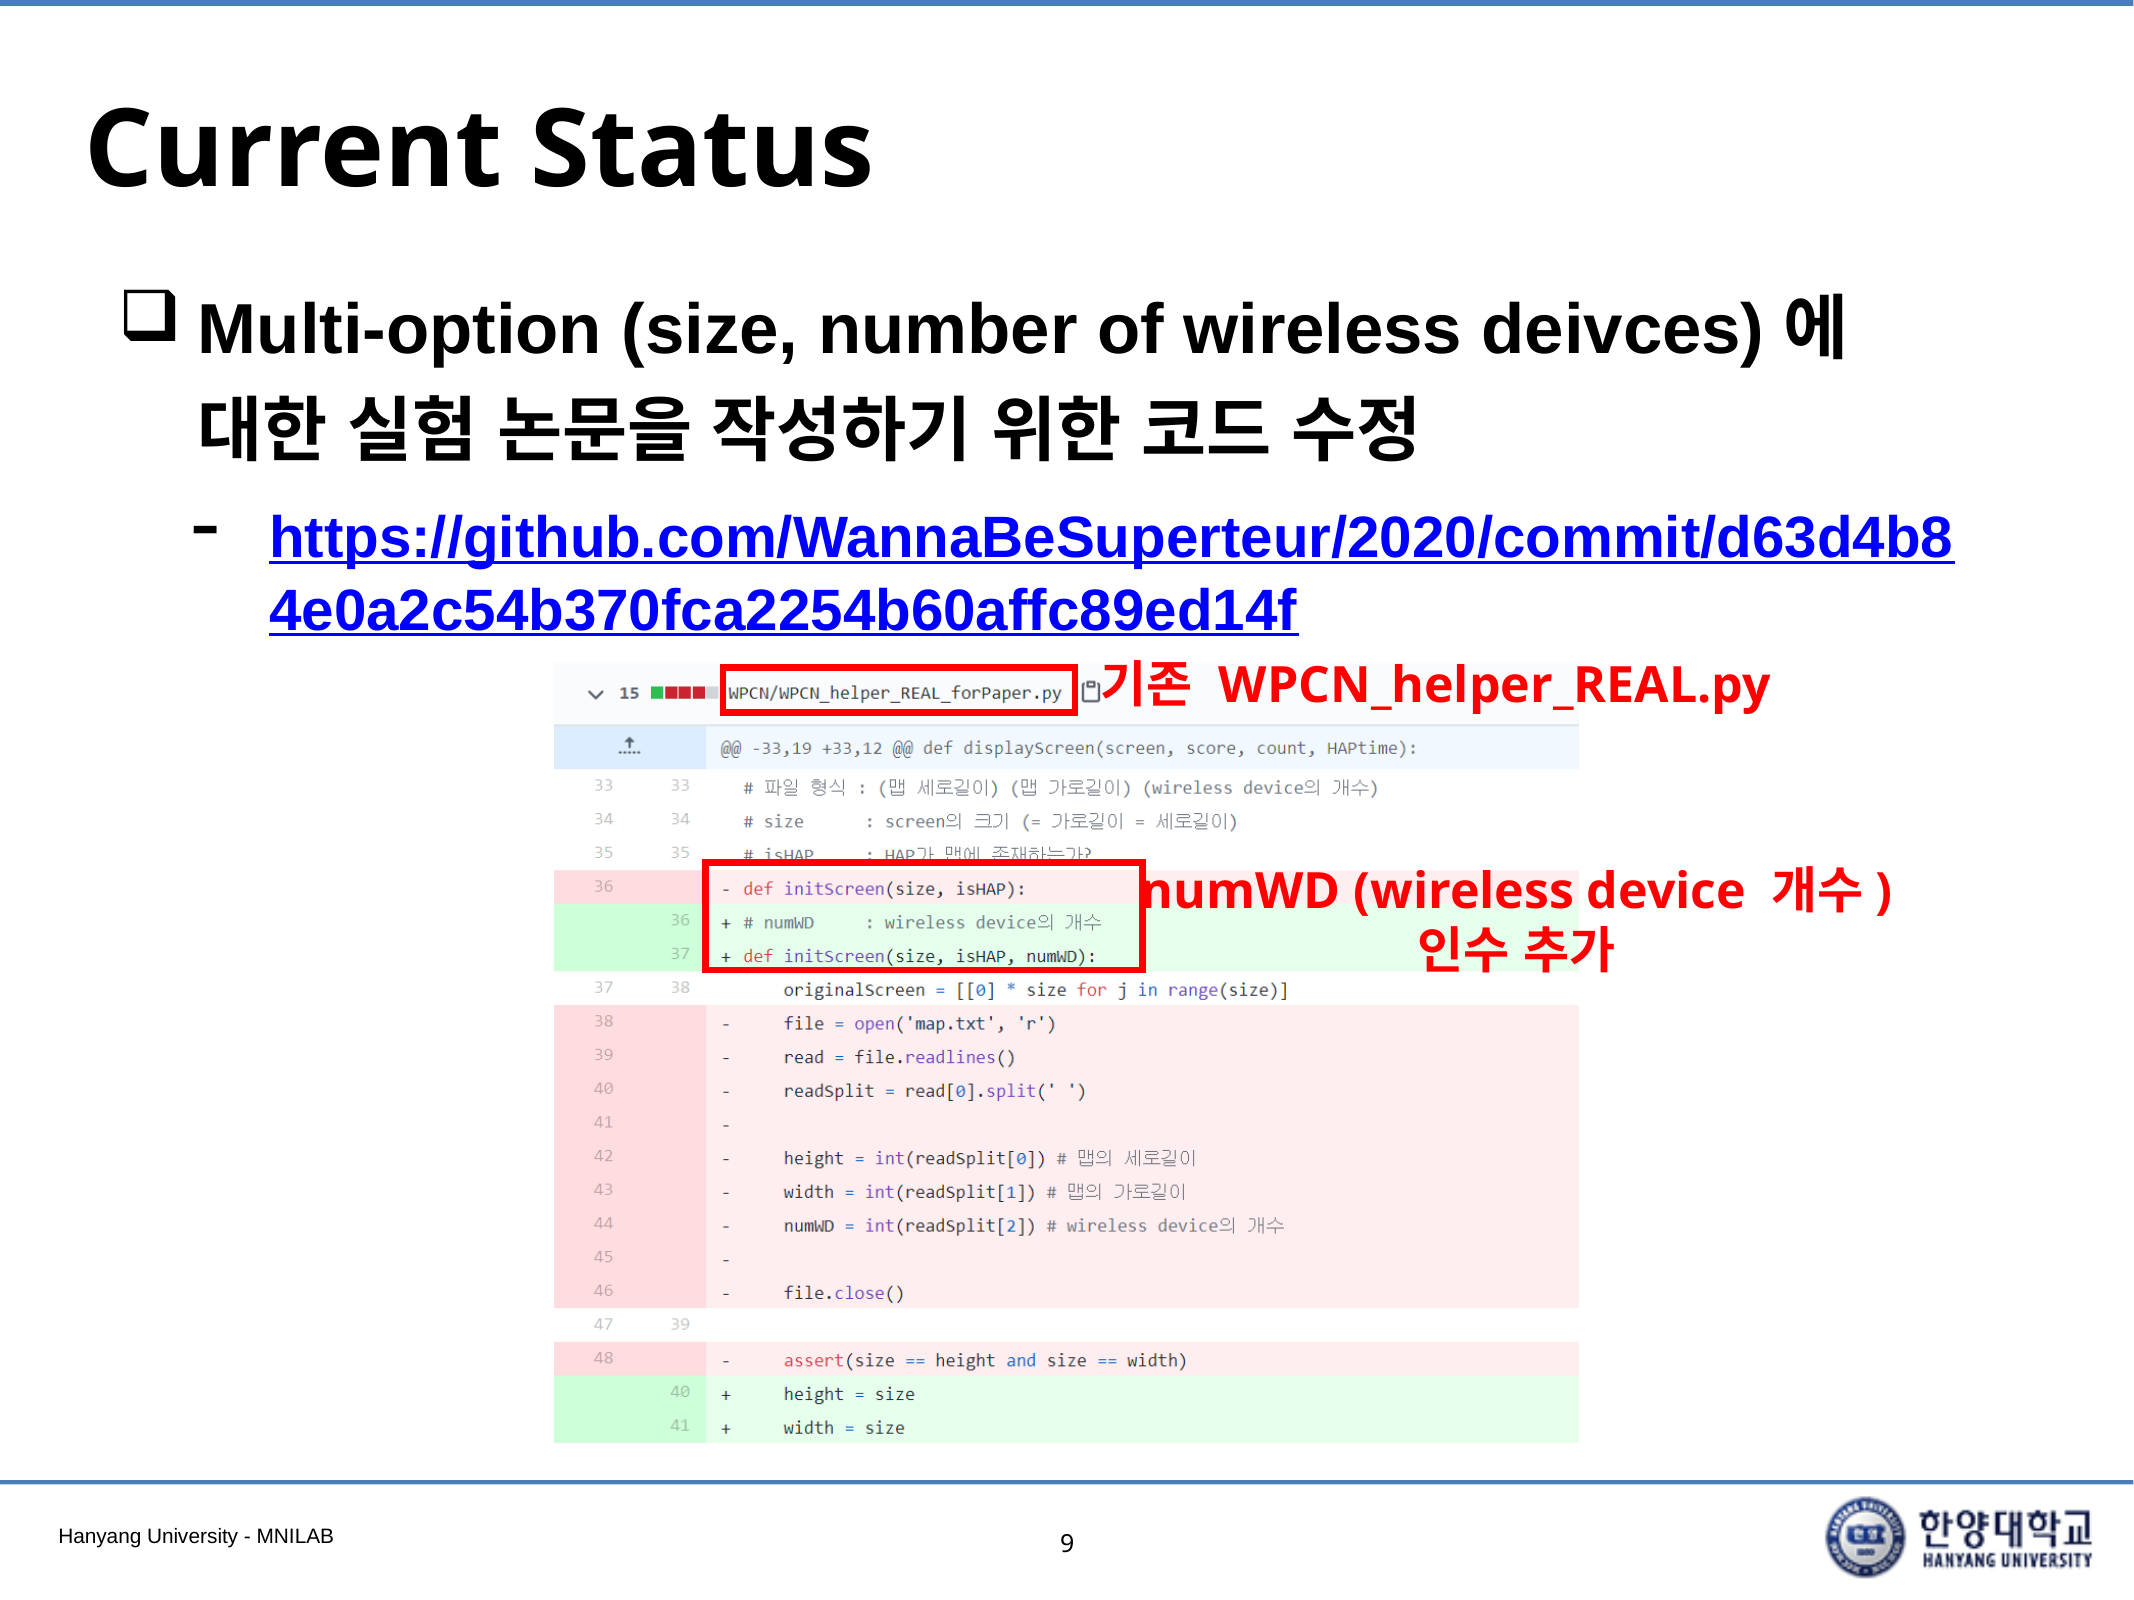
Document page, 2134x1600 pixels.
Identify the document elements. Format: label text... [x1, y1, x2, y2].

slide_number 9 [1037, 1518, 1098, 1567]
title Current Status [75, 41, 2058, 245]
picture [1797, 1495, 2128, 1581]
text_box numWD (wireless device 개수) 인수 추가 [1579, 850, 1901, 987]
text_box 기존 WPCN_helper_REAL.py [1092, 643, 1780, 721]
picture [554, 662, 1579, 1446]
list Multi-option (size, number of wireless deivces)에 대한 실험 논문을 작성하기 위한 코드 수정 https://github.com/WannaBeSuperteur/2020/commit/d63d4b84e0a2c54b370fca2254b60affc89ed14f [109, 256, 1984, 664]
